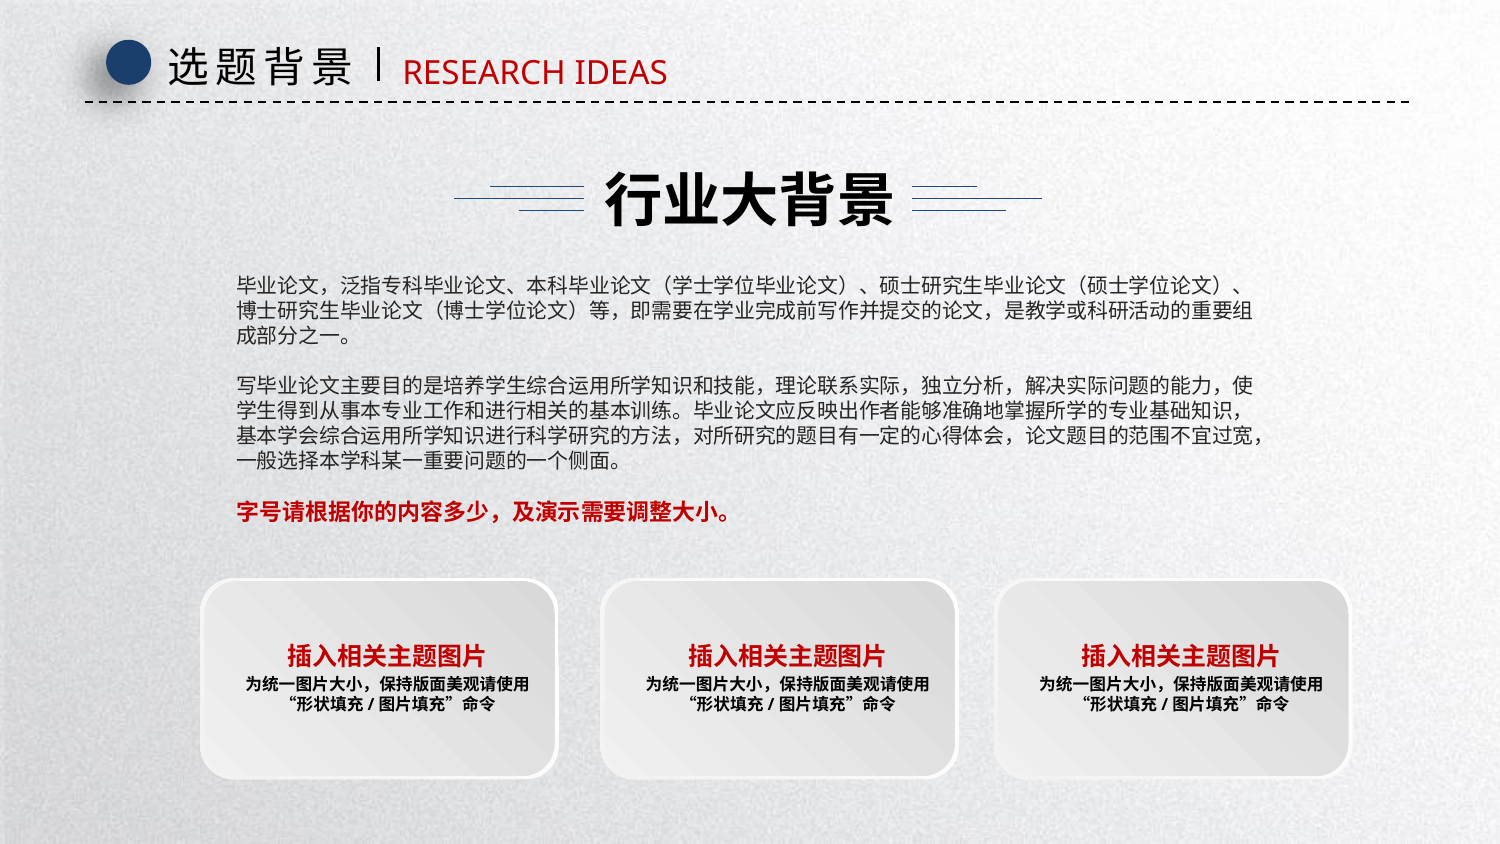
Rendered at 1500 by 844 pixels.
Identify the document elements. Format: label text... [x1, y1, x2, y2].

picture [0, 0, 1500, 844]
text_box 毕业论文，泛指专科毕业论文、本科毕业论文（学士学位毕业论文）、硕士研究生毕业论文（硕士学位论文）、博士研究生毕业论文（博士学位论文）等，即需要在学业完成前写作并提交的论文，是教学或科研活动的重要组成部分之一。 写毕业论文主要目的是培养学生综合运用所学知识和技能，理论联系实际，独立分析，解决实际问题的能力，使学生得到从事本专业工作和进行相关的基本训练。毕业论文应反映出作者能够准确地掌握所学的专业基础知识，基本学会综合运用所学知识进行科学研究的方法，对所研究的题目有一定的心得体会，论文题目的范围不宜过宽，一般选择本学科某一重要问题的一个侧面。 字号请根据你的内容多少，及演示需要调整大小。 [236, 273, 1264, 526]
text_box 选题背景 [153, 33, 369, 99]
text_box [600, 577, 960, 780]
text_box [104, 37, 153, 87]
text_box RESEARCH IDEAS [387, 43, 684, 99]
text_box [454, 186, 1042, 211]
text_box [993, 577, 1353, 780]
text_box 行业大背景 [560, 218, 940, 234]
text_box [199, 577, 559, 780]
text_box 行业大背景 [560, 163, 940, 185]
